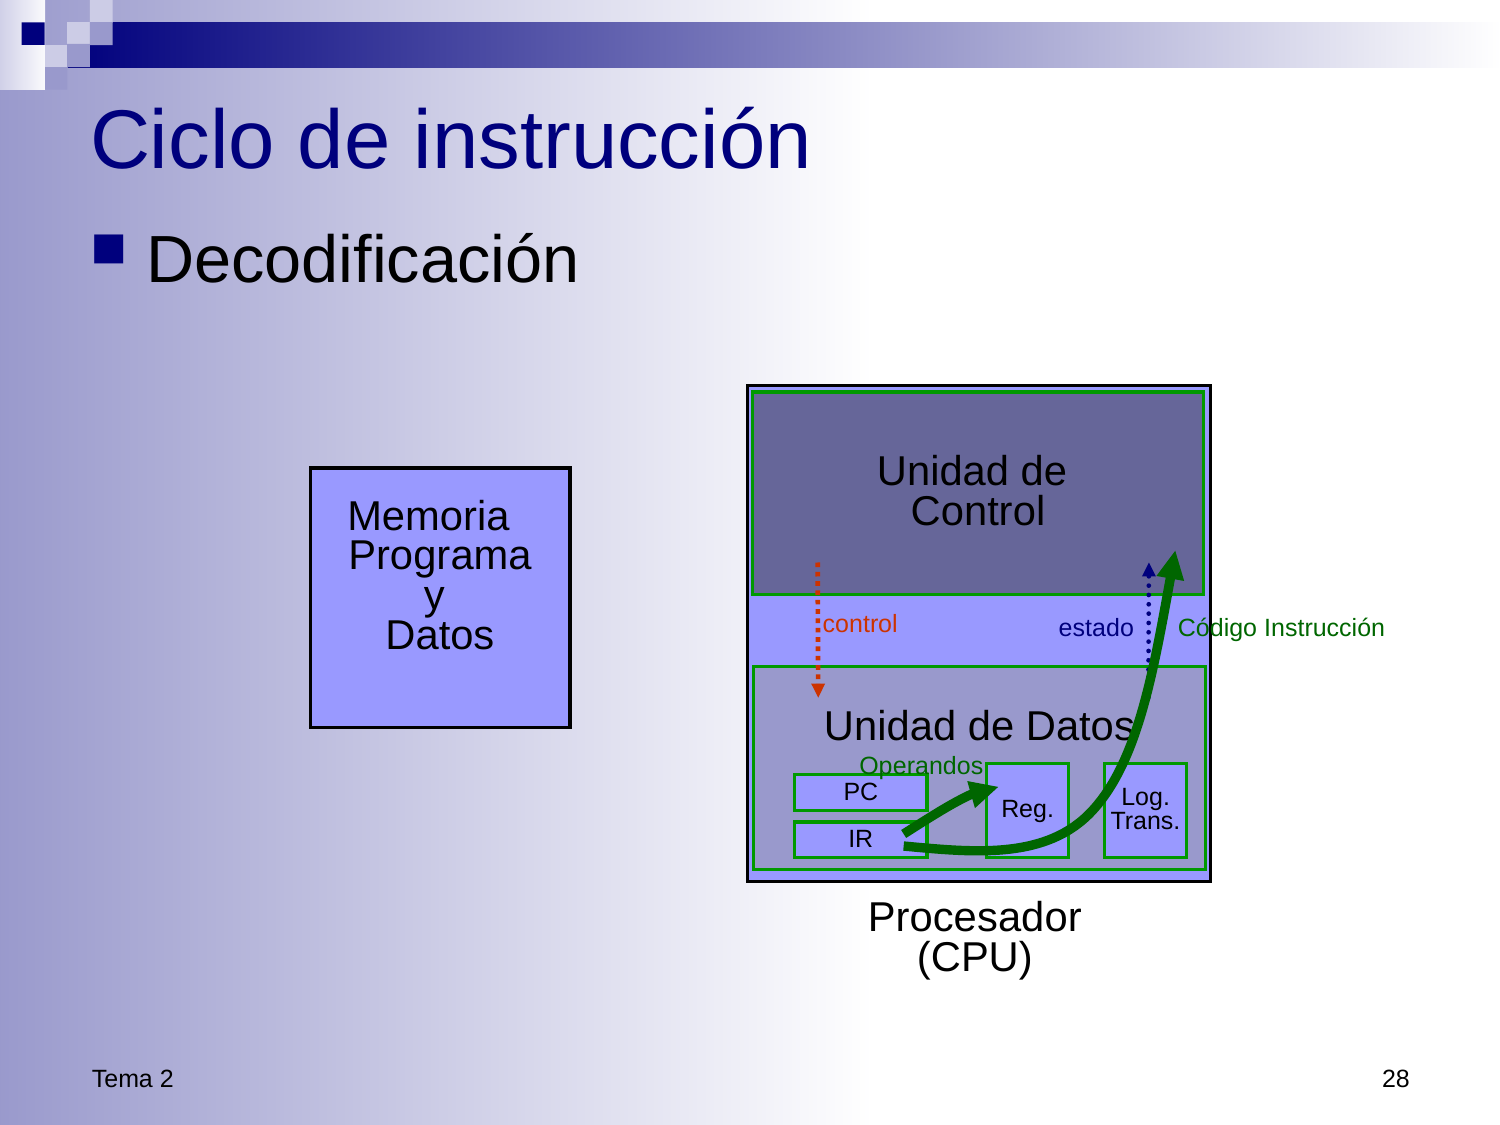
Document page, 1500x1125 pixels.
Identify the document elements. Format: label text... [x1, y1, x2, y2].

footer Tema 2 [76, 1024, 553, 1101]
text_box PC [794, 774, 928, 811]
text_box Unidad de Control [752, 391, 1204, 595]
text_box [747, 385, 1211, 882]
text_box [778, 22, 783, 67]
text_box Operandos [844, 747, 999, 787]
text_box estado [1043, 609, 1120, 649]
text_box Unidad de Datos [753, 666, 1206, 870]
text_box Log. Trans. [1104, 763, 1187, 858]
text_box control [807, 606, 913, 645]
text_box Reg. [986, 831, 1069, 858]
slide_number 28 [1074, 1024, 1426, 1101]
text_box Código Instrucción [1163, 609, 1401, 649]
text_box Memoria Programa y Datos [310, 467, 571, 728]
text_box [903, 787, 999, 835]
title Ciclo de instrucción [74, 74, 1426, 197]
text_box [903, 550, 1180, 851]
text_box IR [794, 822, 928, 858]
text_box [1142, 562, 1154, 575]
text_box [811, 683, 825, 698]
text_box Procesador (CPU) [853, 892, 1097, 988]
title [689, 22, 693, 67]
list Decodificación [74, 207, 1426, 315]
